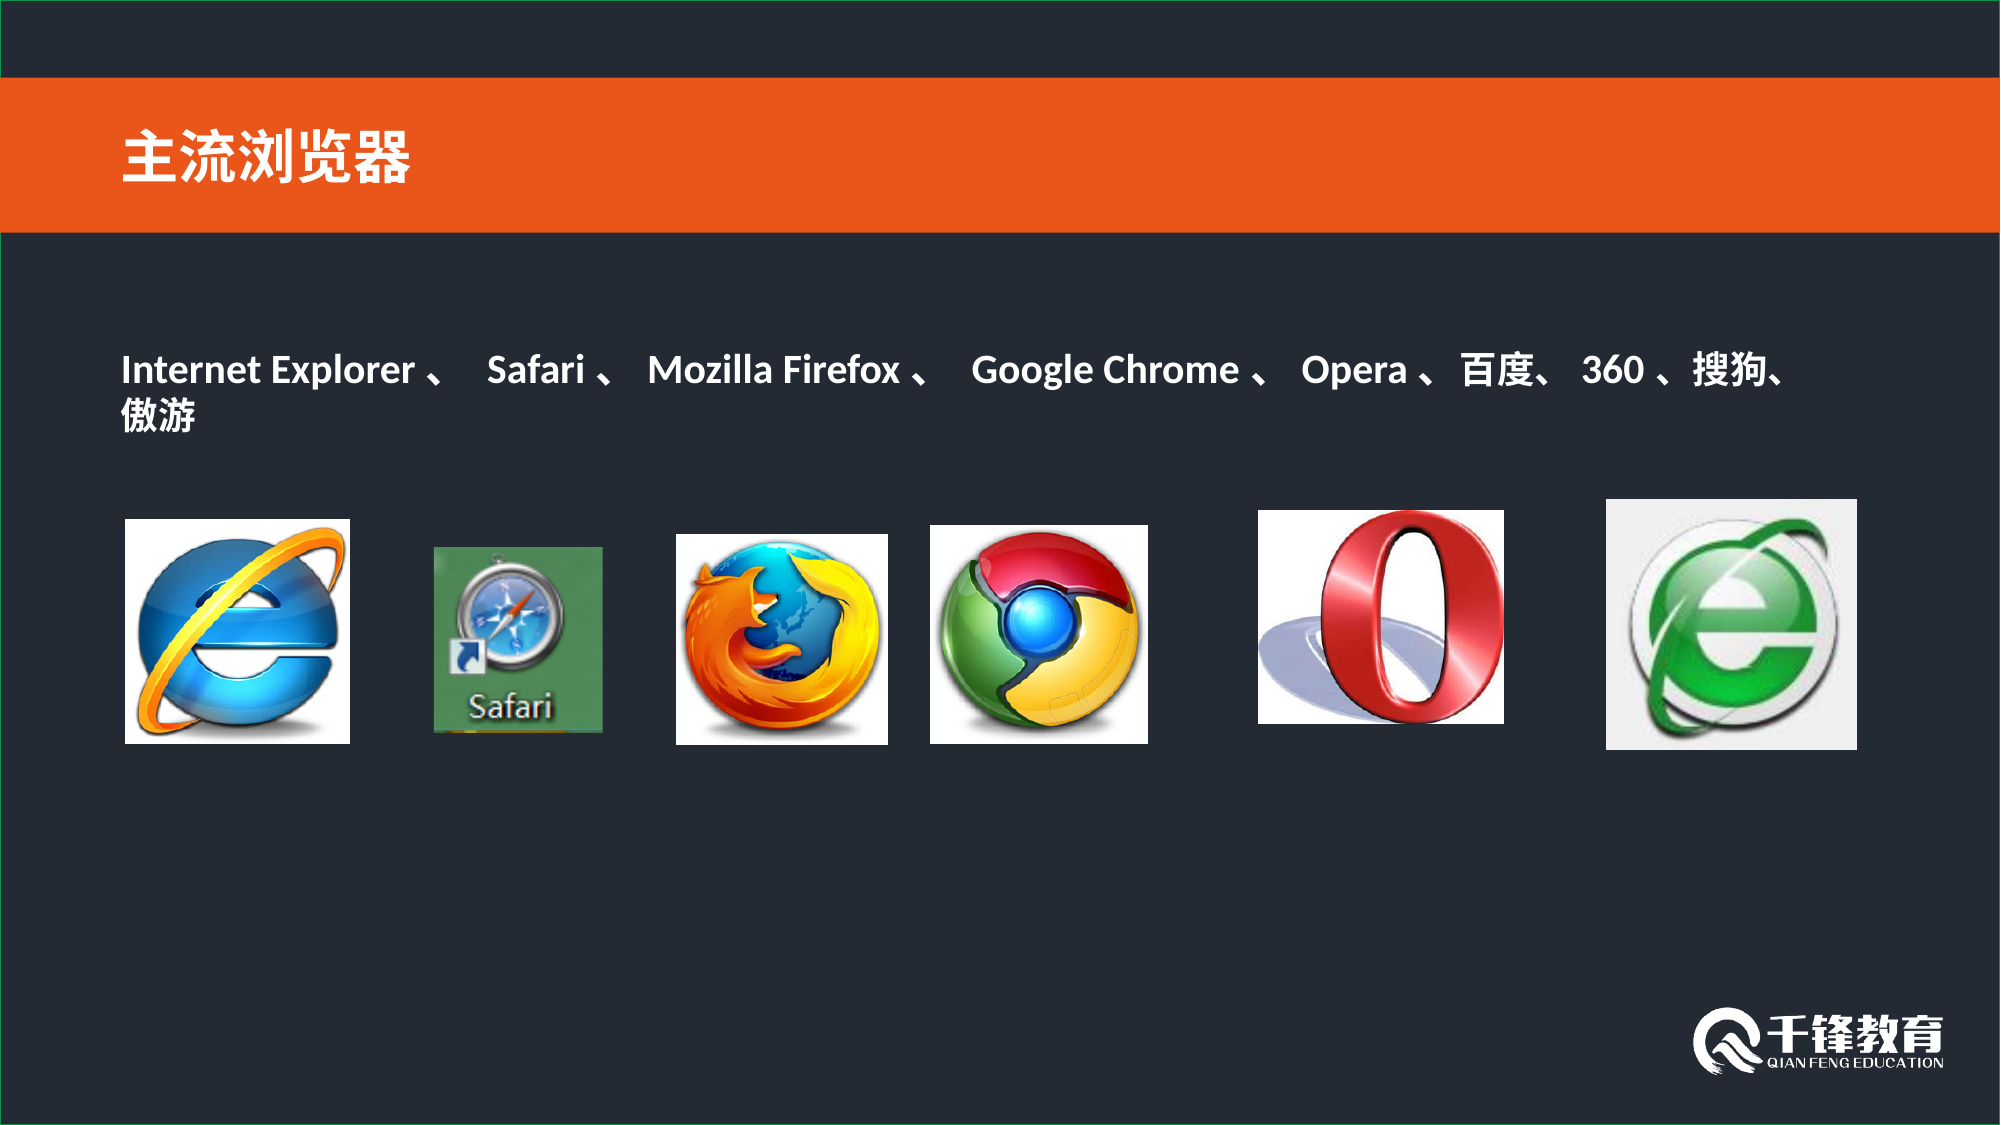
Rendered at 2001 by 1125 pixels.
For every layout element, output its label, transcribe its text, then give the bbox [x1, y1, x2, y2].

picture [1606, 499, 1857, 750]
picture [676, 534, 888, 746]
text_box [433, 546, 603, 733]
picture [1691, 1002, 1948, 1080]
text_box [0, 0, 2000, 77]
text_box 主流浏览器 [106, 112, 515, 198]
picture [1258, 510, 1504, 724]
picture [929, 525, 1148, 744]
text_box [0, 234, 2000, 1125]
text_box Internet Explorer、 Safari、Mozilla Firefox、 Google Chrome、Opera、百度、360、搜狗、傲游 [106, 334, 1820, 445]
picture [125, 519, 350, 744]
text_box [0, 77, 2000, 234]
